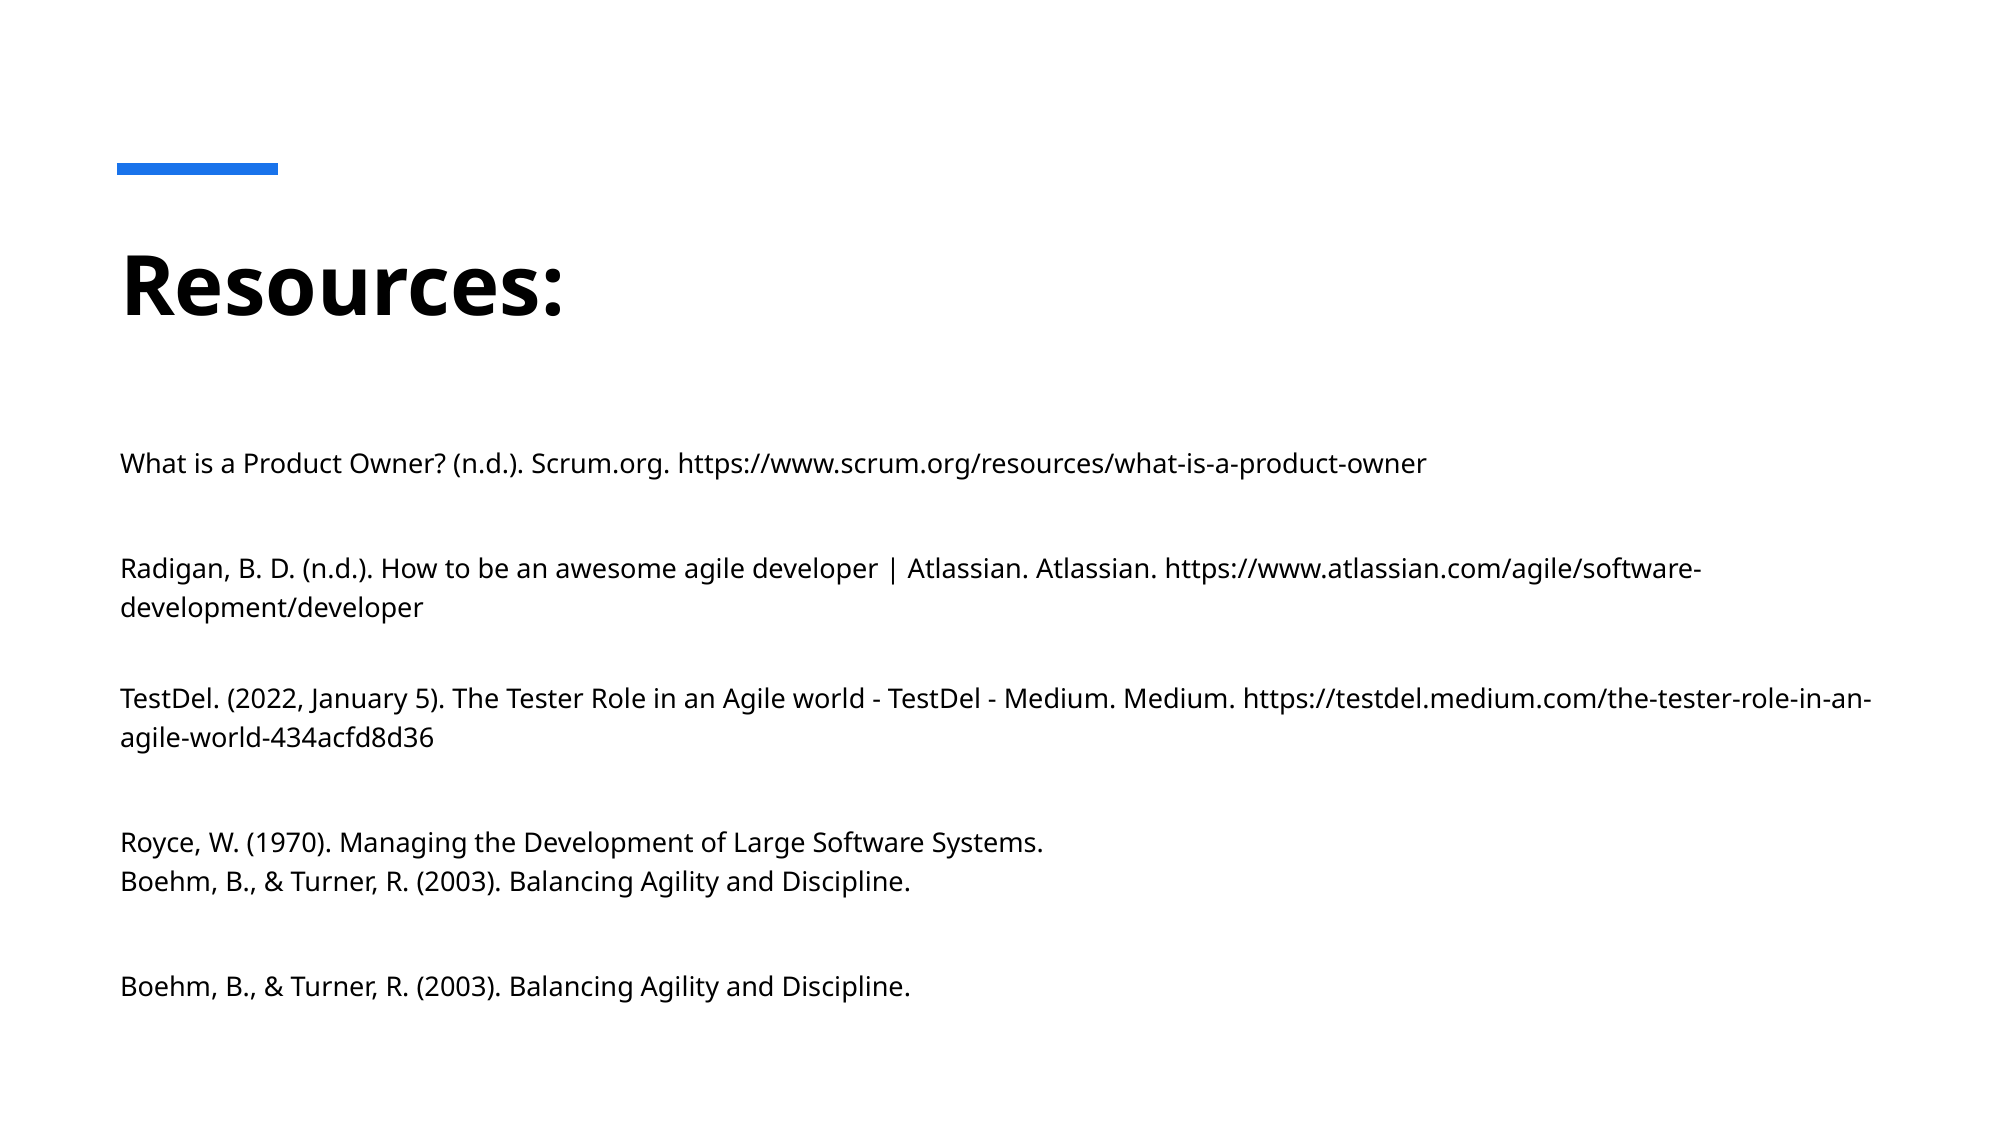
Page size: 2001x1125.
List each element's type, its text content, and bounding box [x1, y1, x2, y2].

title Resources: [105, 224, 1892, 405]
list What is a Product Owner? (n.d.). Scrum.org. https://www.scrum.org/resources/what-is-a-product-owner Radigan, B. D. (n.d.). How to be an awesome agile developer | Atlassian. Atlassian. https://www.atlassian.com/agile/software-development/developer TestDel. (2022, January 5). The Tester Role in an Agile world - TestDel - Medium. Medium. https://testdel.medium.com/the-tester-role-in-an-agile-world-434acfd8d36 Royce, W. (1970). Managing the Development of Large Software Systems. Boehm, B., & Turner, R. (2003). Balancing Agility and Discipline. Boehm, B., & Turner, R. (2003). Balancing Agility and Discipline. [105, 431, 1892, 1017]
